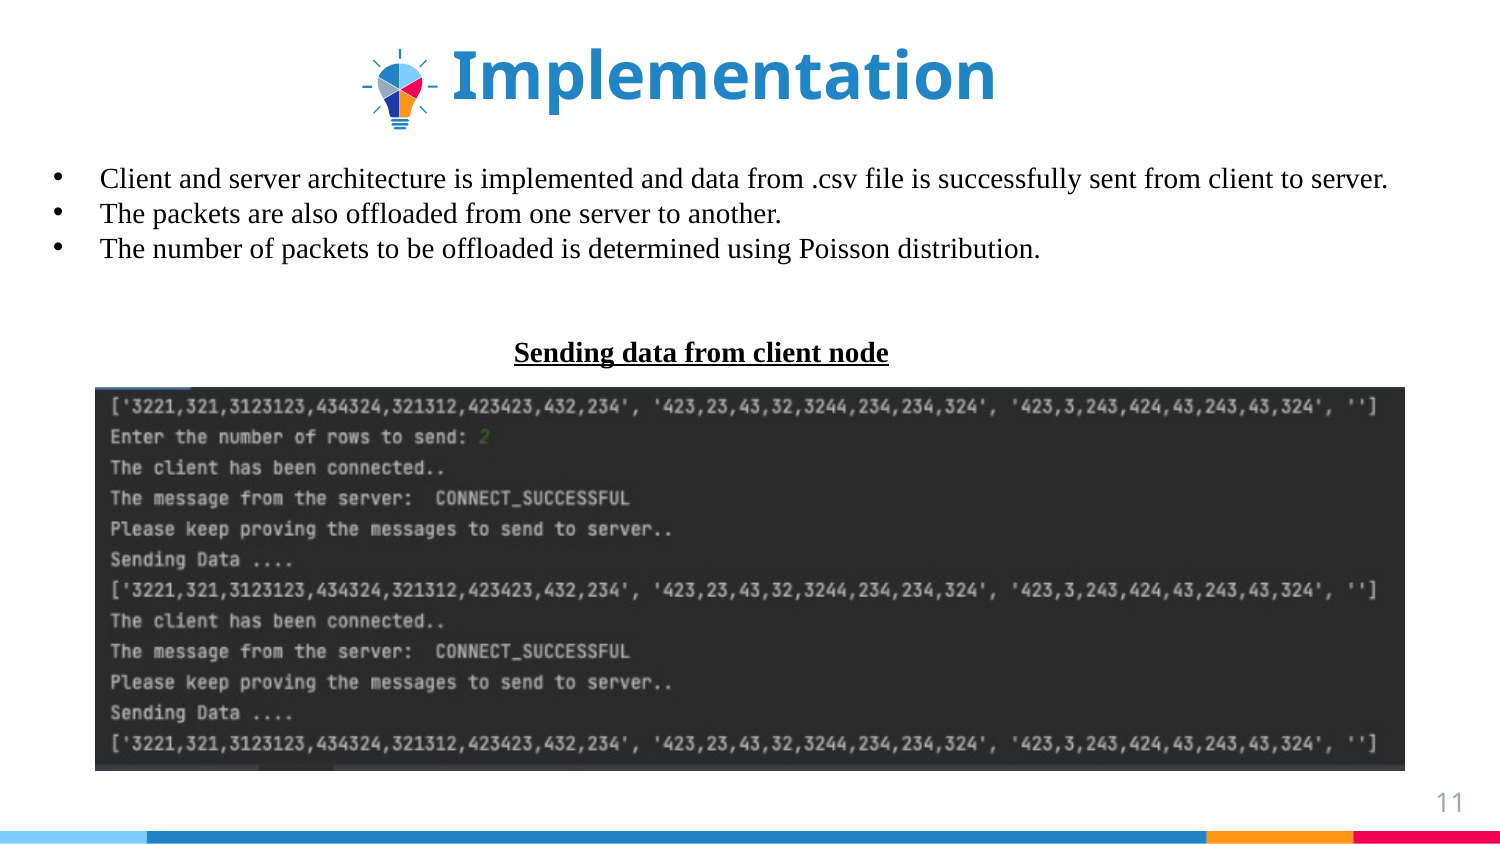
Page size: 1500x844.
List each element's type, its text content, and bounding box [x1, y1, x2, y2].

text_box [361, 48, 438, 130]
slide_number 11 [1418, 769, 1482, 835]
text_box Sending data from client node [506, 326, 1023, 376]
text_box Implementation [437, 17, 1500, 128]
picture [94, 387, 1405, 771]
text_box Client and server architecture is implemented and data from .csv file is successfully sent from client to server. The packets are also offloaded from one server to another. The number of packets to be offloaded is determined using Poisson distribution. [45, 151, 1484, 272]
